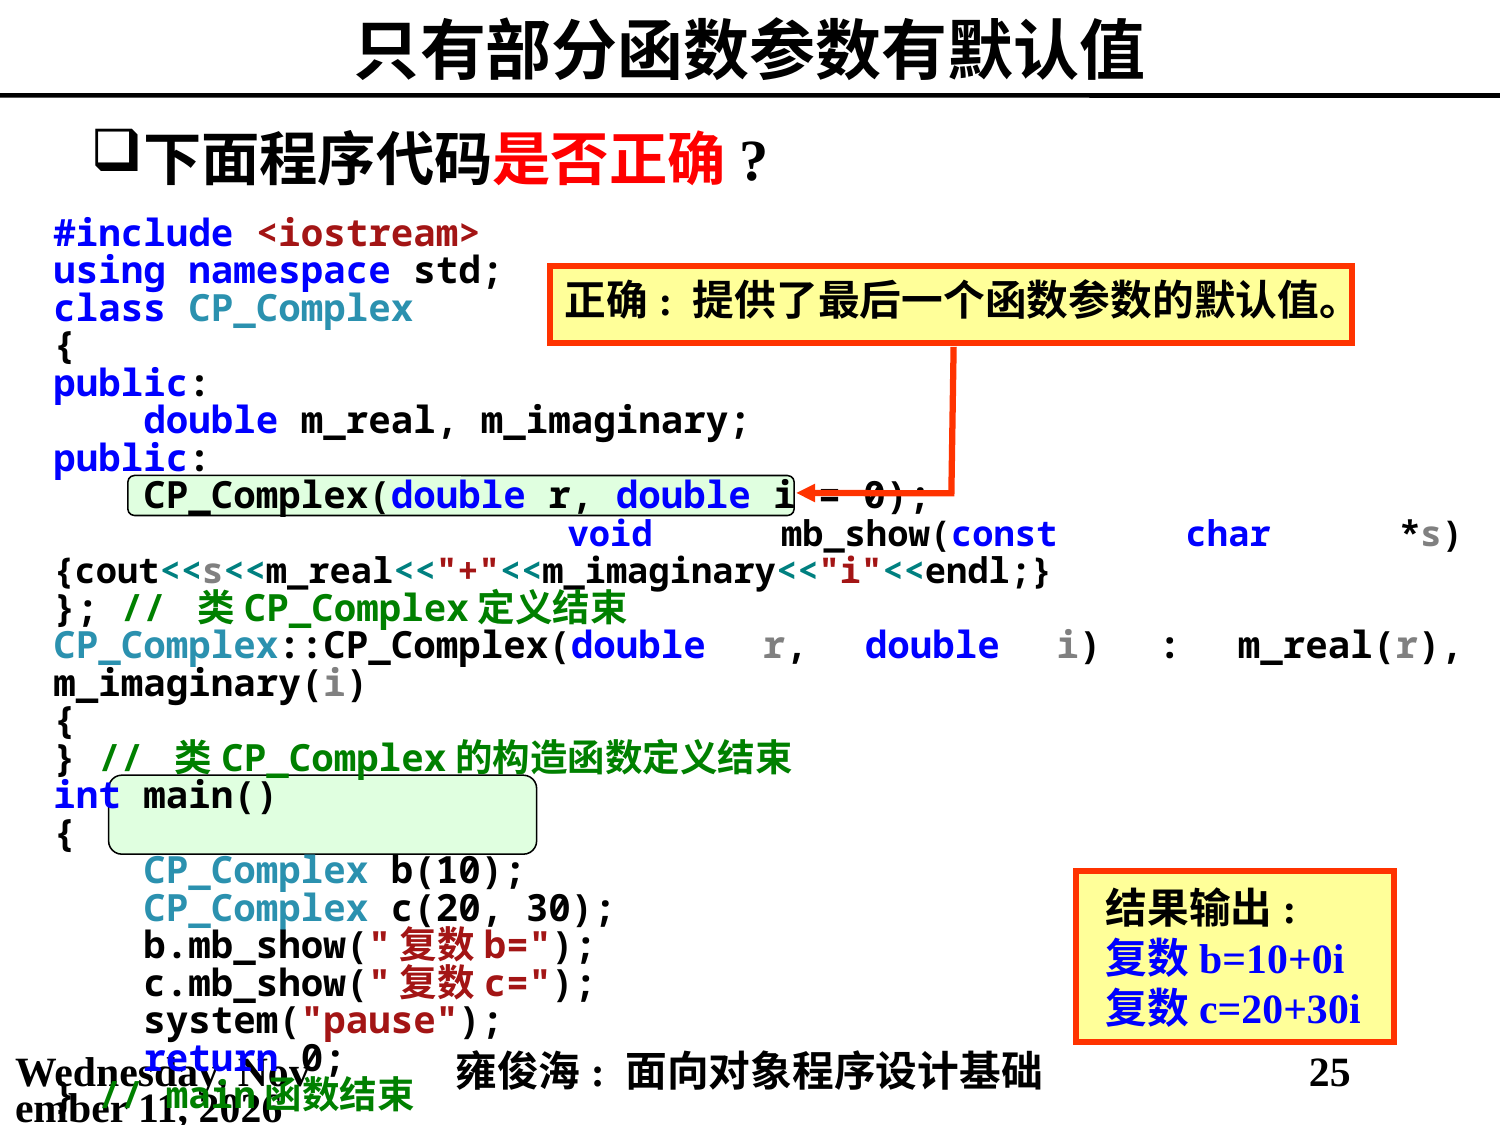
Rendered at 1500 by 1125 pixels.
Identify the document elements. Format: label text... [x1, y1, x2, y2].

slide_number 25 [1161, 1042, 1499, 1103]
text_box 正确: 提供了最后一个函数参数的默认值。 [550, 266, 1352, 343]
footer 雍俊海: 面向对象程序设计基础 [337, 1042, 1161, 1103]
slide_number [0, 1042, 337, 1103]
text_box 正确: 提供了最后一个函数参数的默认值。 [796, 346, 954, 500]
list #include <iostream> using namespace std; class CP_Complex { public: double m_real, m_imaginary; public: CP_Complex(double r, double i = 0); void mb_show(const char *s) {cout<<s<<m_real<<"+"<<m_imaginary<<"i"<<endl;} }; // 类CP_Complex定义结束 CP_Complex::CP_Complex(double r, double i) : m_real(r), m_imaginary(i) { } // 类CP_Complex的构造函数定义结束 int main() { CP_Complex b(10); CP_Complex c(20, 30); b.mb_show("复数b="); c.mb_show("复数c="); system("pause"); return 0; } // main函数结束 [38, 208, 1478, 1042]
text_box 结果输出: 复数b=10+0i 复数c=20+30i [1076, 870, 1394, 1042]
title 只有部分函数参数有默认值 [0, 0, 1500, 95]
text_box 下面程序代码是否正确? [75, 114, 1425, 216]
